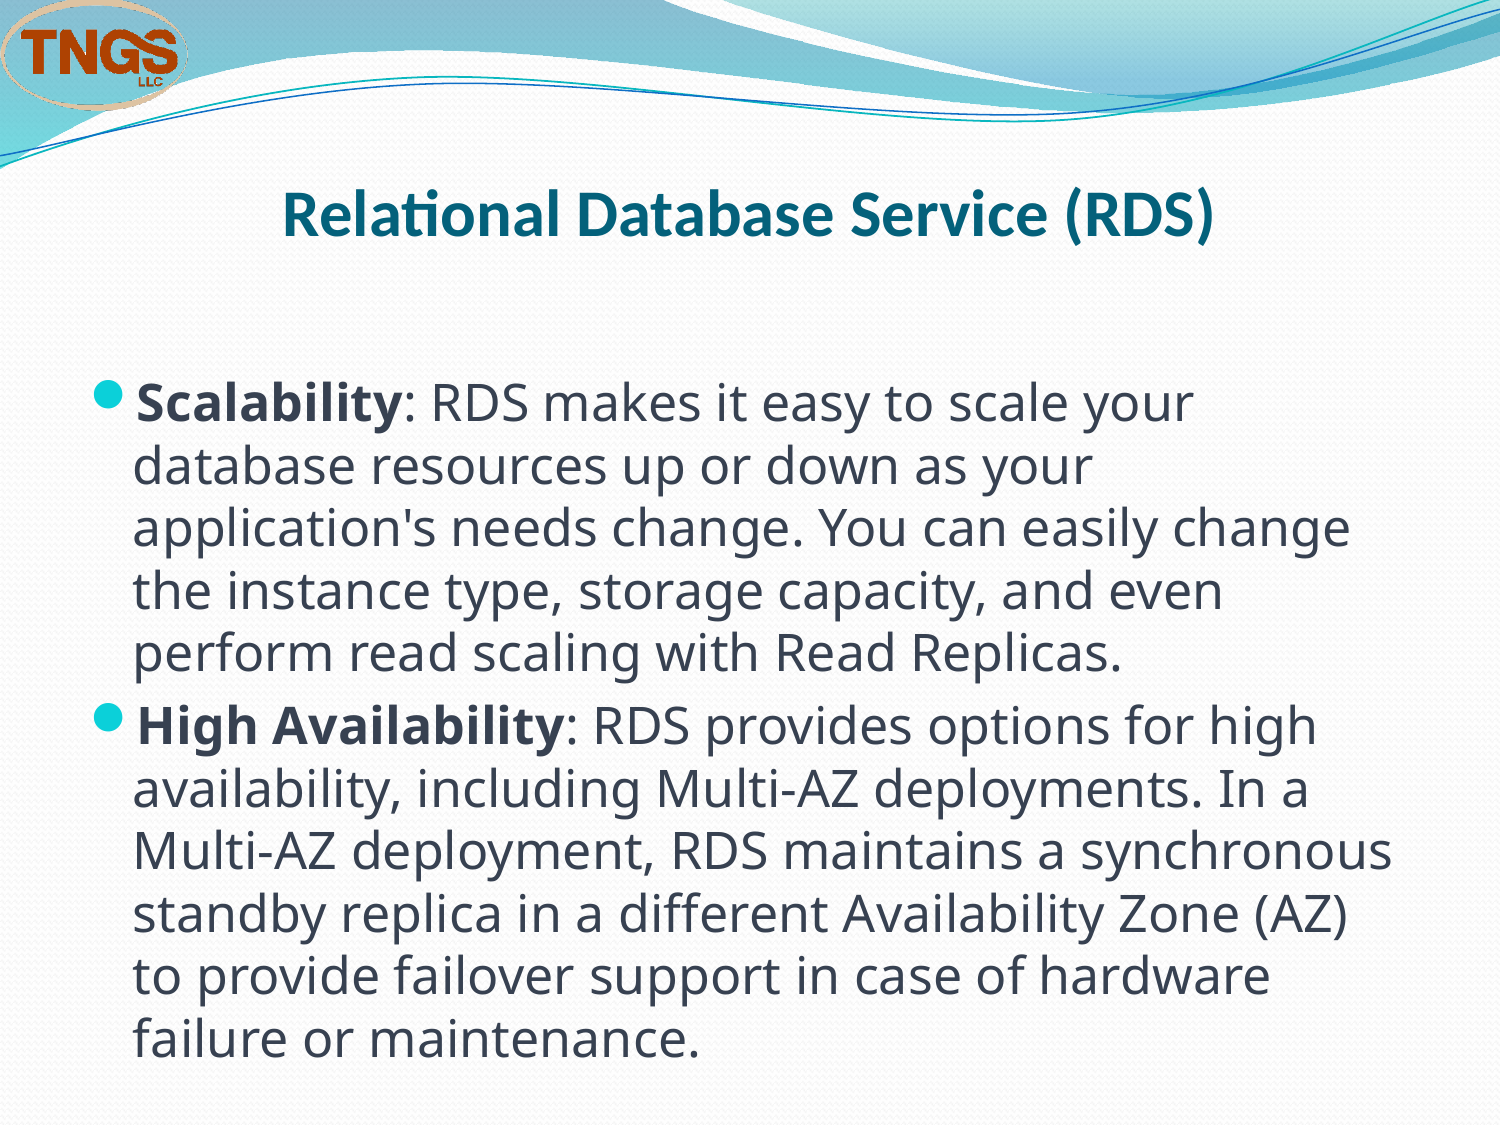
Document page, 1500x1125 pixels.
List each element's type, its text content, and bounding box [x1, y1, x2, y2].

list Scalability: RDS makes it easy to scale your database resources up or down as your application's needs change. You can easily change the instance type, storage capacity, and even perform read scaling with Read Replicas. High Availability: RDS provides options for high availability, including Multi-AZ deployments. In a Multi-AZ deployment, RDS maintains a synchronous standby replica in a different Availability Zone (AZ) to provide failover support in case of hardware failure or maintenance. [75, 362, 1425, 1080]
picture [0, 0, 188, 111]
title Relational Database Service (RDS) [74, 172, 1425, 250]
